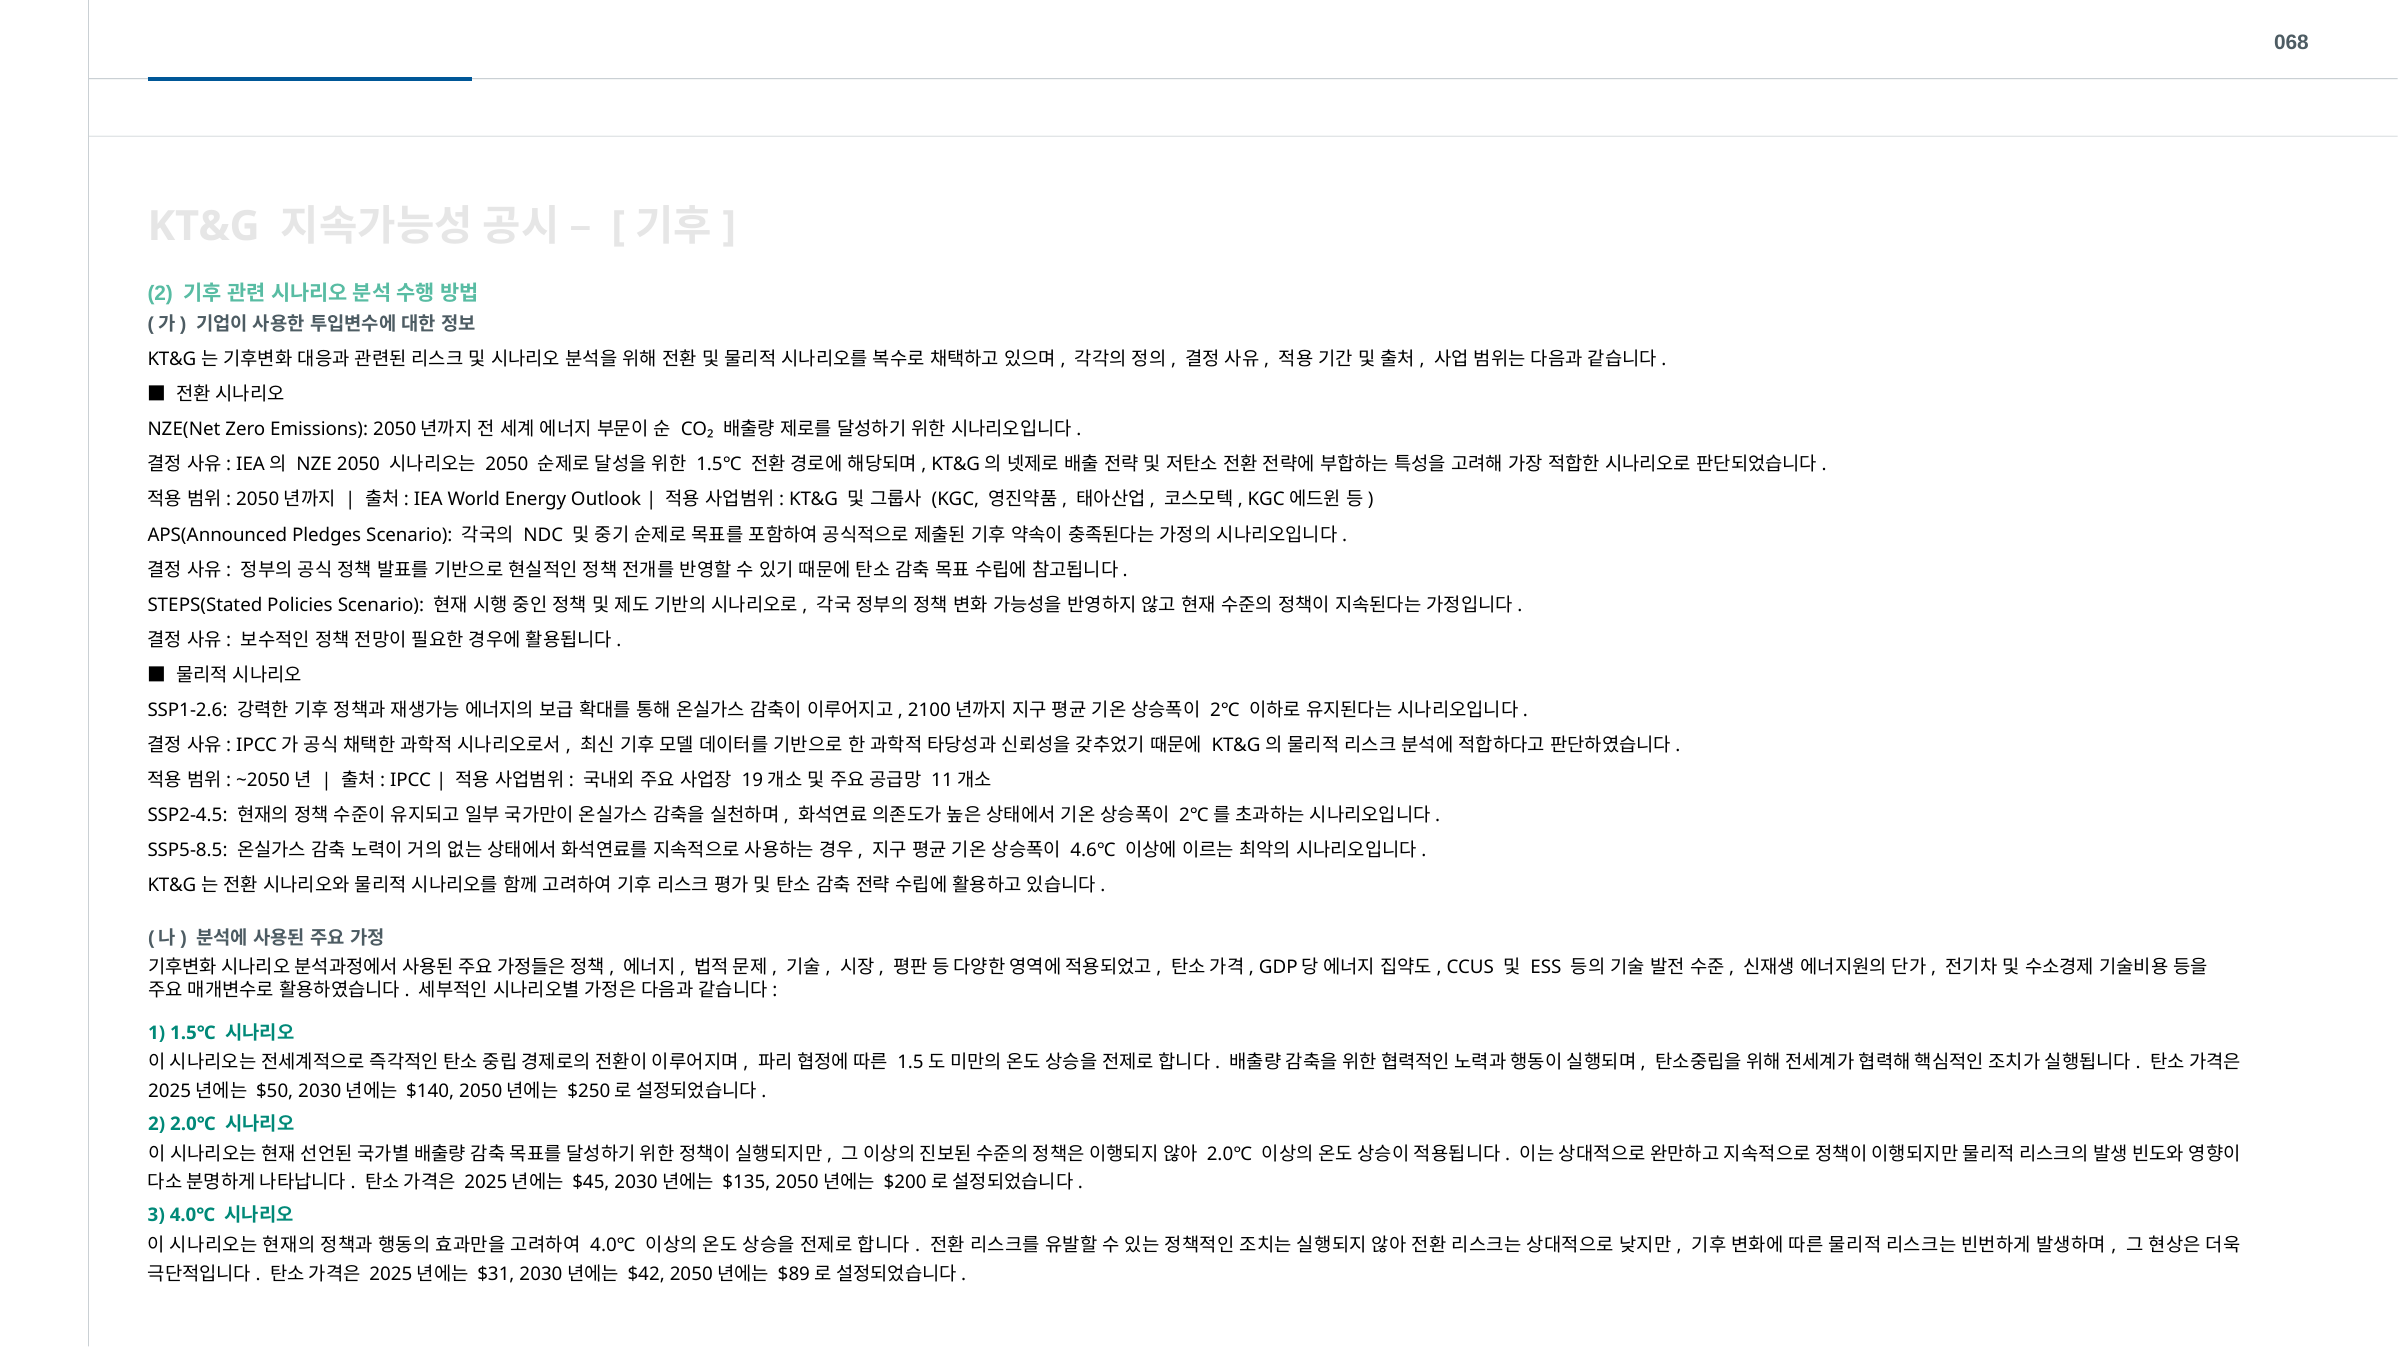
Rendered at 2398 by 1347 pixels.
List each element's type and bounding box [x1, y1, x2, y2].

text_box [88, 0, 2398, 1347]
